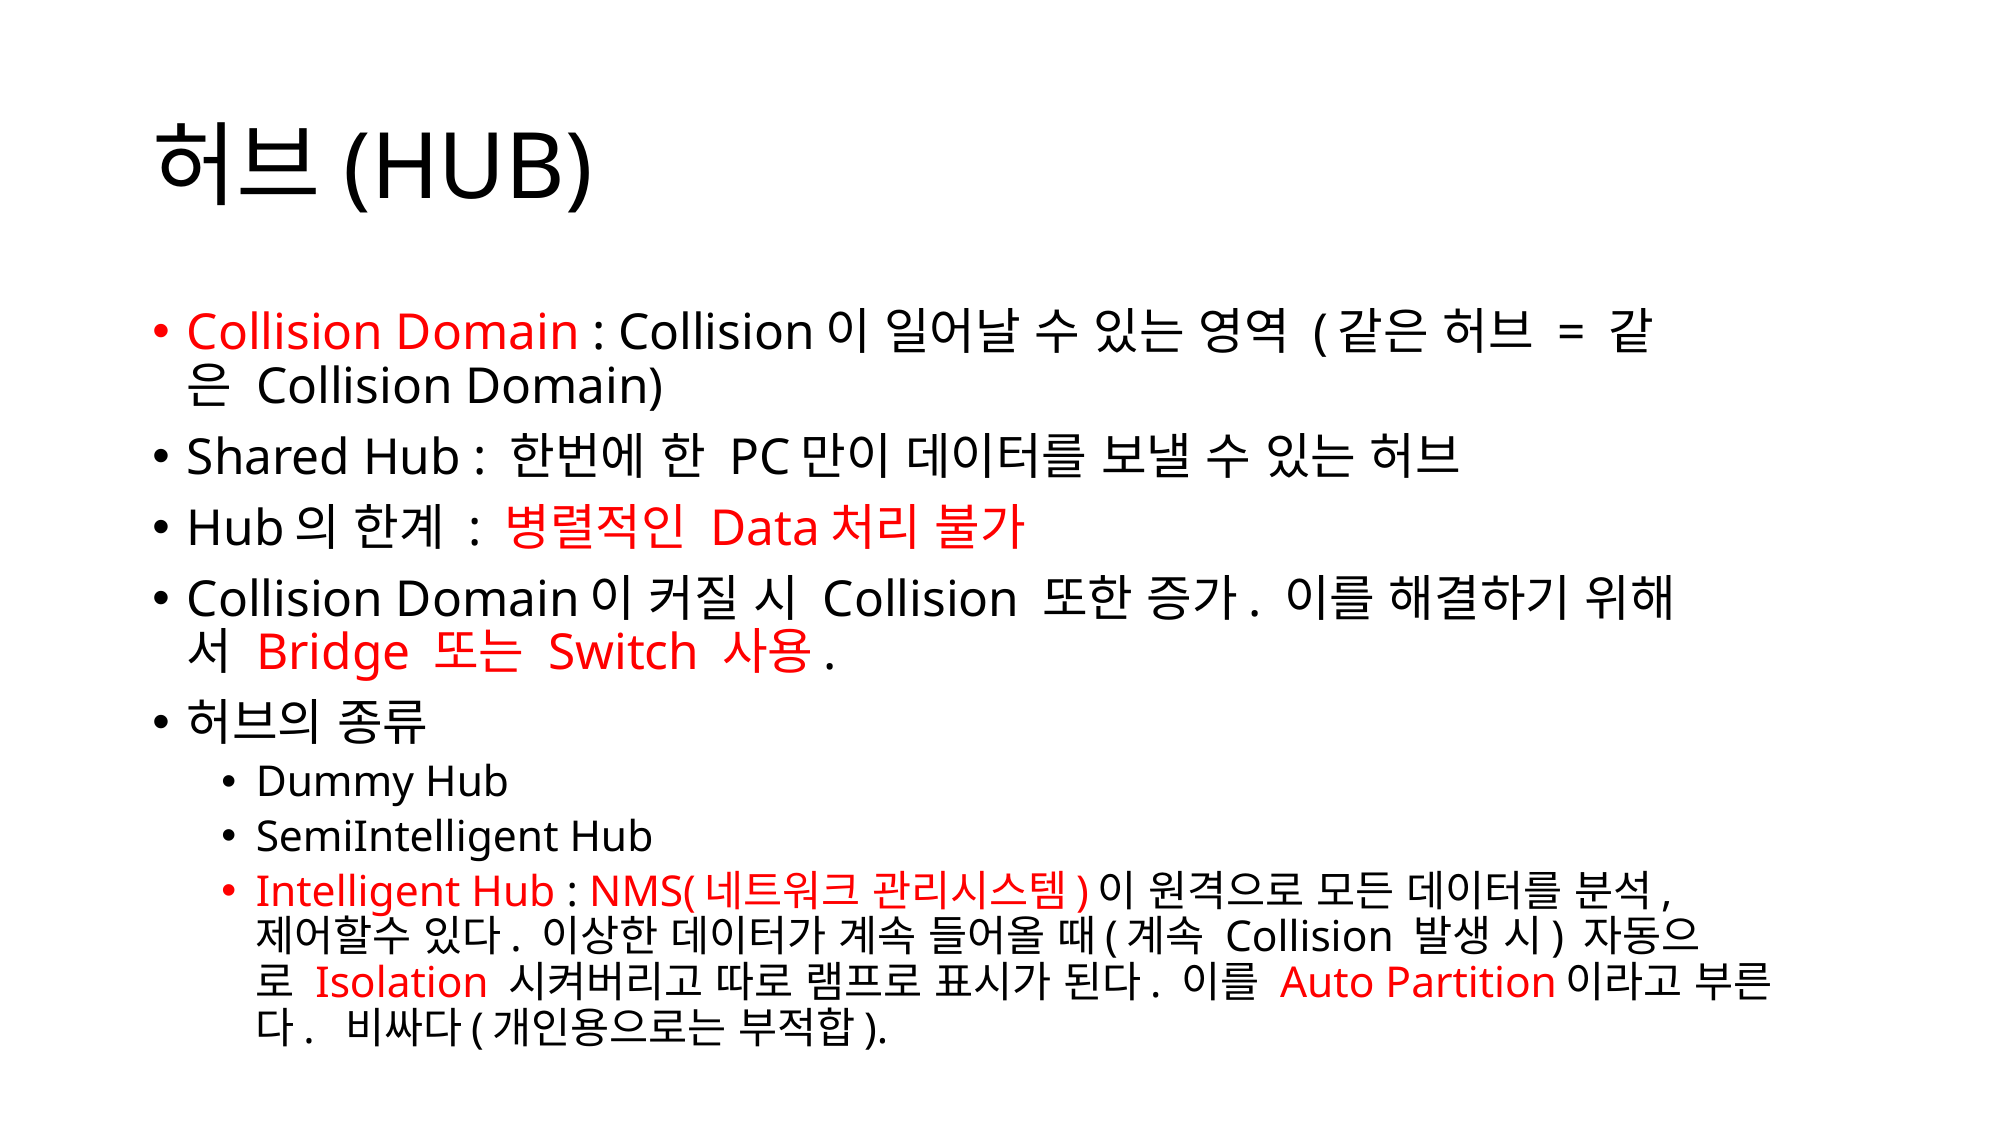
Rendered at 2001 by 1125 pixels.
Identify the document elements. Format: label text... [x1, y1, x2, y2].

title 허브(HUB) [137, 59, 1863, 278]
list Collision Domain : Collision이 일어날 수 있는 영역 (같은 허브 = 같은 Collision Domain) Shared Hub : 한번에 한 PC만이 데이터를 보낼 수 있는 허브 Hub의 한계 : 병렬적인 Data처리 불가 Collision Domain이 커질 시 Collision 또한 증가. 이를 해결하기 위해서 Bridge 또는 Switch 사용. 허브의 종류 Dummy Hub SemiIntelligent Hub Intelligent Hub : NMS(네트워크 관리시스템)이 원격으로 모든 데이터를 분석, 제어할수 있다. 이상한 데이터가 계속 들어올 때(계속 Collision 발생 시) 자동으로 Isolation 시켜버리고 따로 램프로 표시가 된다. 이를 Auto Partition이라고 부른다. 비싸다(개인용으로는 부적합). [137, 299, 1863, 1066]
